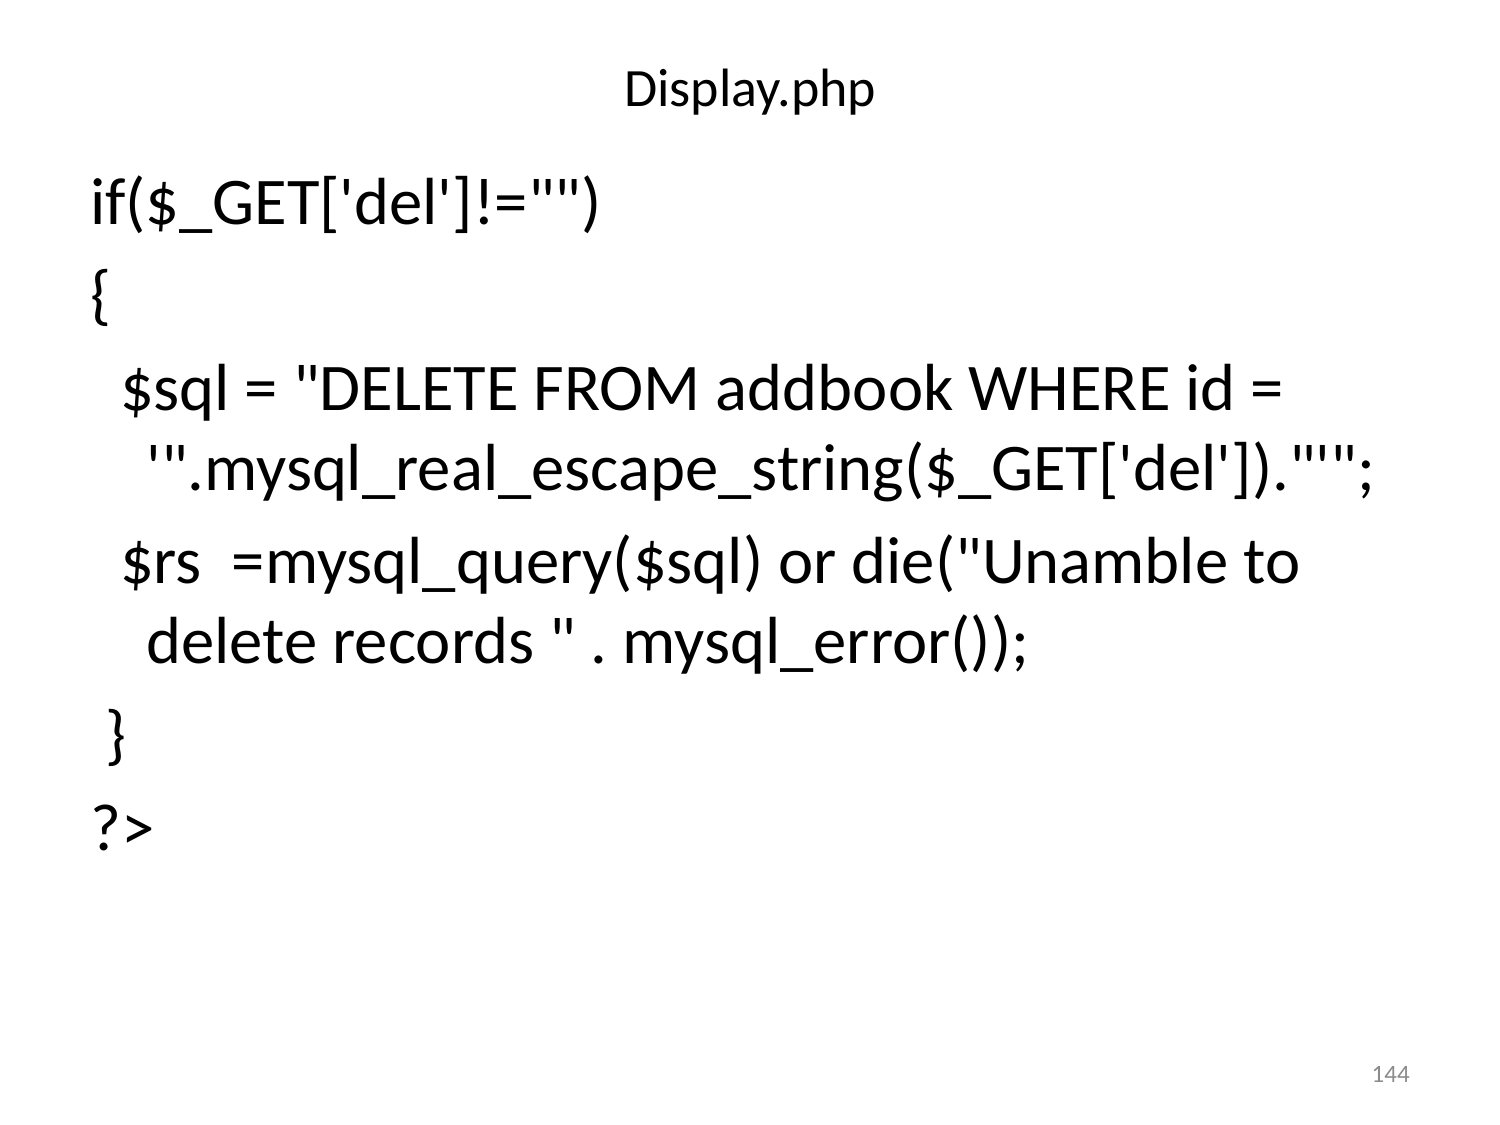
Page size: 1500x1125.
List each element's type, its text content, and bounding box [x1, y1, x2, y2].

list if($_GET['del']!="") { $sql = "DELETE FROM addbook WHERE id = '".mysql_real_escape_string($_GET['del'])."'"; $rs =mysql_query($sql) or die("Unamble to delete records " . mysql_error()); } ?> [75, 149, 1425, 1005]
slide_number 144 [1074, 1042, 1425, 1103]
title Display.php [75, 45, 1425, 125]
